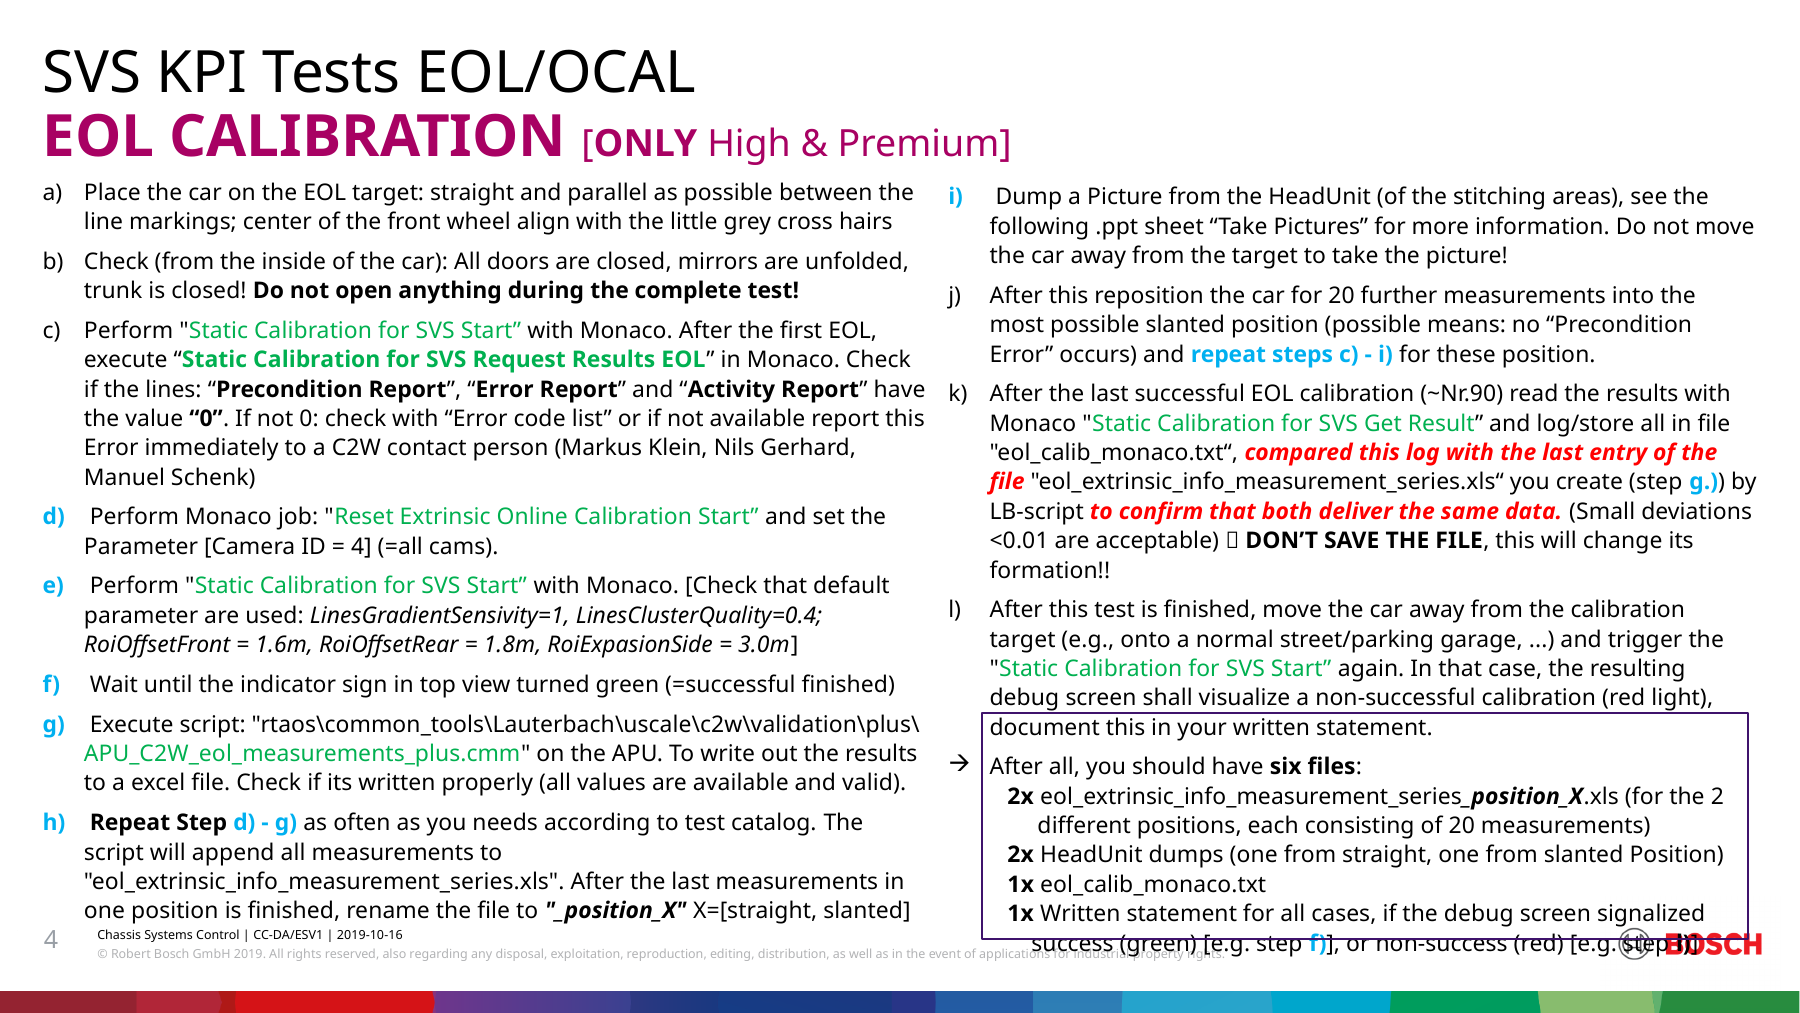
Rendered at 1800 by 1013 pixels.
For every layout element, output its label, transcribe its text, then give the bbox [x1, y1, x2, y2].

list Dump a Picture from the HeadUnit (of the stitching areas), see the following .ppt sheet “Take Pictures” for more information. Do not move the car away from the target to take the picture! After this reposition the car for 20 further measurements into the most possible slanted position (possible means: no “Precondition Error” occurs) and repeat steps c) - i) for these position. After the last successful EOL calibration (~Nr.90) read the results with Monaco "Static Calibration for SVS Get Result” and log/store all in file "eol_calib_monaco.txt“, compared this log with the last entry of the file "eol_extrinsic_info_measurement_series.xls“ you create (step g.)) by LB-script to confirm that both deliver the same data. (Small deviations <0.01 are acceptable)  DON’T SAVE THE FILE, this will change its formation!! After this test is finished, move the car away from the calibration target (e.g., onto a normal street/parking garage, ...) and trigger the "Static Calibration for SVS Start” again. In that case, the resulting debug screen shall visualize a non-successful calibration (red light), document this in your written statement. After all, you should have six files: 2x eol_extrinsic_info_measurement_series_position_X.xls (for the 2 different positions, each consisting of 20 measurements) 2x HeadUnit dumps (one from straight, one from slanted Position) 1x eol_calib_monaco.txt 1x Written statement for all cases, if the debug screen signalized success (green) [e.g. step f)], or non-success (red) [e.g. step l)] [948, 180, 1757, 952]
picture [0, 905, 1272, 1013]
picture [1390, 896, 1800, 1013]
title EOL CALIBRATION [ONLY High & Premium] [42, 106, 1757, 171]
list SVS KPI Tests EOL/OCAL [42, 42, 1757, 106]
slide_number 4 [43, 923, 92, 991]
list Place the car on the EOL target: straight and parallel as possible between the line markings; center of the front wheel align with the little grey cross hairs Check (from the inside of the car): All doors are closed, mirrors are unfolded, trunk is closed! Do not open anything during the complete test! Perform "Static Calibration for SVS Start” with Monaco. After the first EOL, execute “Static Calibration for SVS Request Results EOL” in Monaco. Check if the lines: “Precondition Report”, “Error Report” and “Activity Report” have the value “0”. If not 0: check with “Error code list” or if not available report this Error immediately to a C2W contact person (Markus Klein, Nils Gerhard, Manuel Schenk) Perform Monaco job: "Reset Extrinsic Online Calibration Start” and set the Parameter [Camera ID = 4] (=all cams). Perform "Static Calibration for SVS Start” with Monaco. [Check that default parameter are used: LinesGradientSensivity=1, LinesClusterQuality=0.4; RoiOffsetFront = 1.6m, RoiOffsetRear = 1.8m, RoiExpasionSide = 3.0m] Wait until the indicator sign in top view turned green (=successful finished) Execute script: "rtaos\common_tools\Lauterbach\uscale\c2w\validation\plus\ APU_C2W_eol_measurements_plus.cmm" on the APU. To write out the results to a excel file. Check if its written properly (all values are available and valid). Repeat Step d) - g) as often as you needs according to test catalog. The script will append all measurements to "eol_extrinsic_info_measurement_series.xls". After the last measurements in one position is finished, rename the file to "_position_X" X=[straight, slanted] [42, 175, 927, 966]
text_box [982, 713, 1748, 940]
